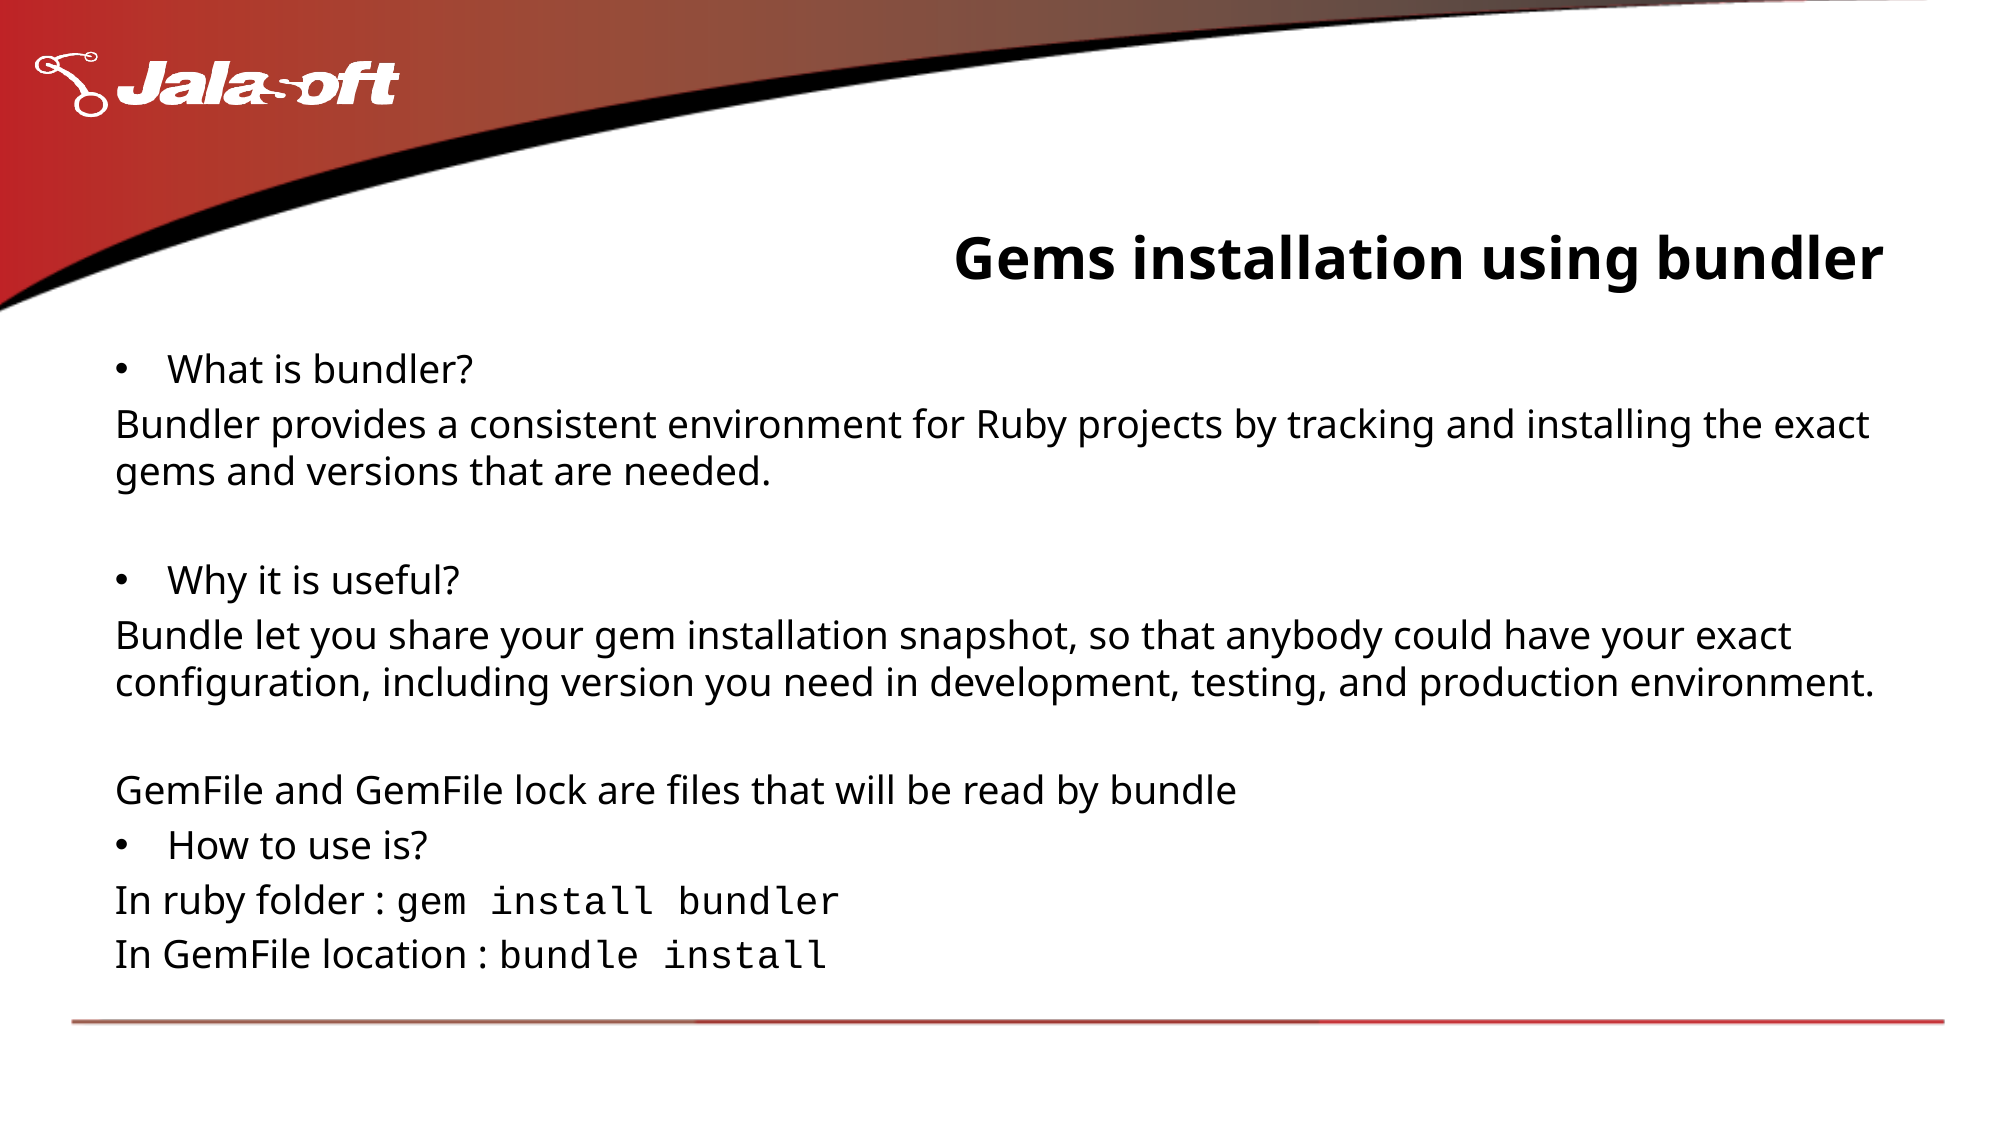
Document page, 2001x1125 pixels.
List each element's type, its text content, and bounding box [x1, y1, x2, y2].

title Gems installation using bundler [433, 187, 1900, 325]
list What is bundler? Bundler provides a consistent environment for Ruby projects by tracking and installing the exact gems and versions that are needed. Why it is useful? Bundle let you share your gem installation snapshot, so that anybody could have your exact configuration, including version you need in development, testing, and production environment. GemFile and GemFile lock are files that will be read by bundle How to use is? In ruby folder : gem install bundler In GemFile location : bundle install [99, 337, 1900, 1013]
picture [0, 0, 2000, 1125]
